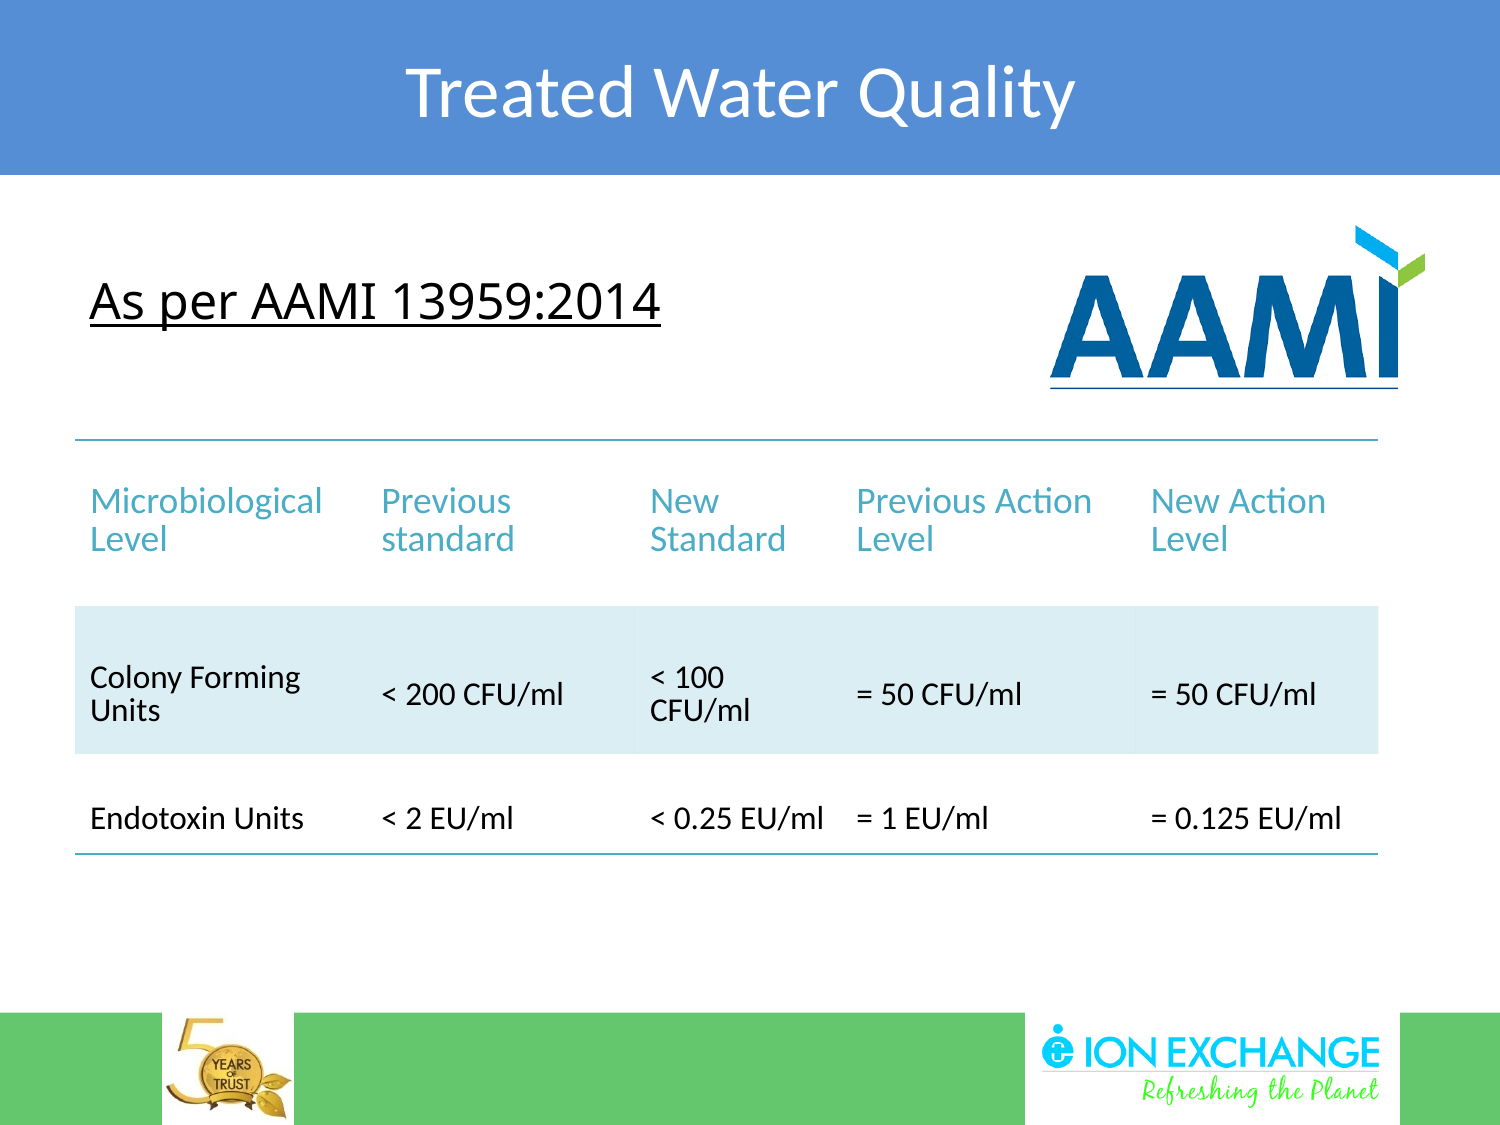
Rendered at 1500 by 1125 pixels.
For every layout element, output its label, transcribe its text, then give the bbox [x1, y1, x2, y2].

table_cell Endotoxin Units [75, 754, 367, 853]
text_box As per AAMI 13959:2014 [75, 262, 1000, 350]
picture [1025, 1012, 1400, 1125]
table_header Previous standard [367, 441, 635, 606]
table_cell < 200 CFU/ml [367, 606, 635, 754]
text_box Treated Water Quality [0, 0, 1500, 175]
table_cell = 1 EU/ml [841, 754, 1136, 853]
table_cell = 50 CFU/ml [1136, 606, 1378, 754]
table_cell = 50 CFU/ml [841, 606, 1136, 754]
table_cell Colony Forming Units [75, 606, 367, 754]
table_cell < 100 CFU/ml [635, 606, 841, 754]
picture [162, 1012, 294, 1125]
table_header New Action Level [1136, 441, 1378, 606]
table_cell = 0.125 EU/ml [1136, 754, 1378, 853]
table_header Microbiological Level [75, 441, 367, 606]
table_cell < 0.25 EU/ml [635, 754, 841, 853]
table_cell < 2 EU/ml [367, 754, 635, 853]
table_header New Standard [635, 441, 841, 606]
picture [1049, 224, 1426, 391]
table_header Previous Action Level [841, 441, 1136, 606]
